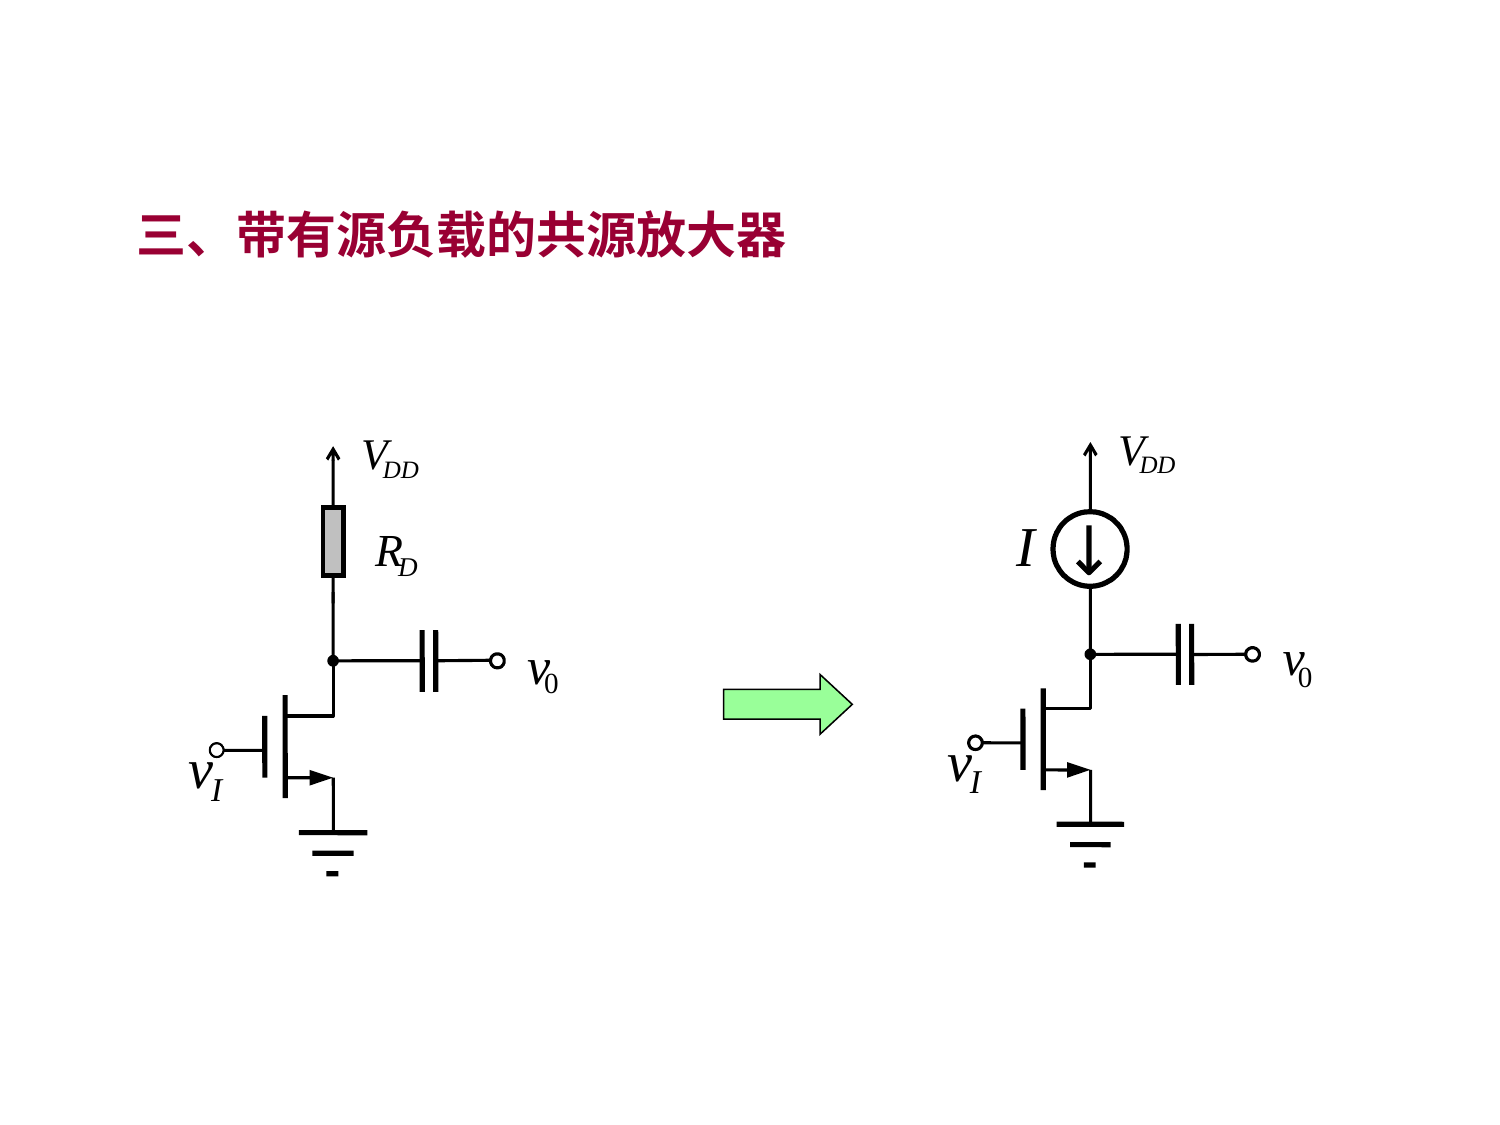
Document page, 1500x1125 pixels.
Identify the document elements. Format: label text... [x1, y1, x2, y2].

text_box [924, 414, 1319, 871]
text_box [165, 418, 567, 880]
text_box [723, 674, 853, 735]
text_box 三、带有源负载的共源放大器 [121, 196, 1197, 271]
